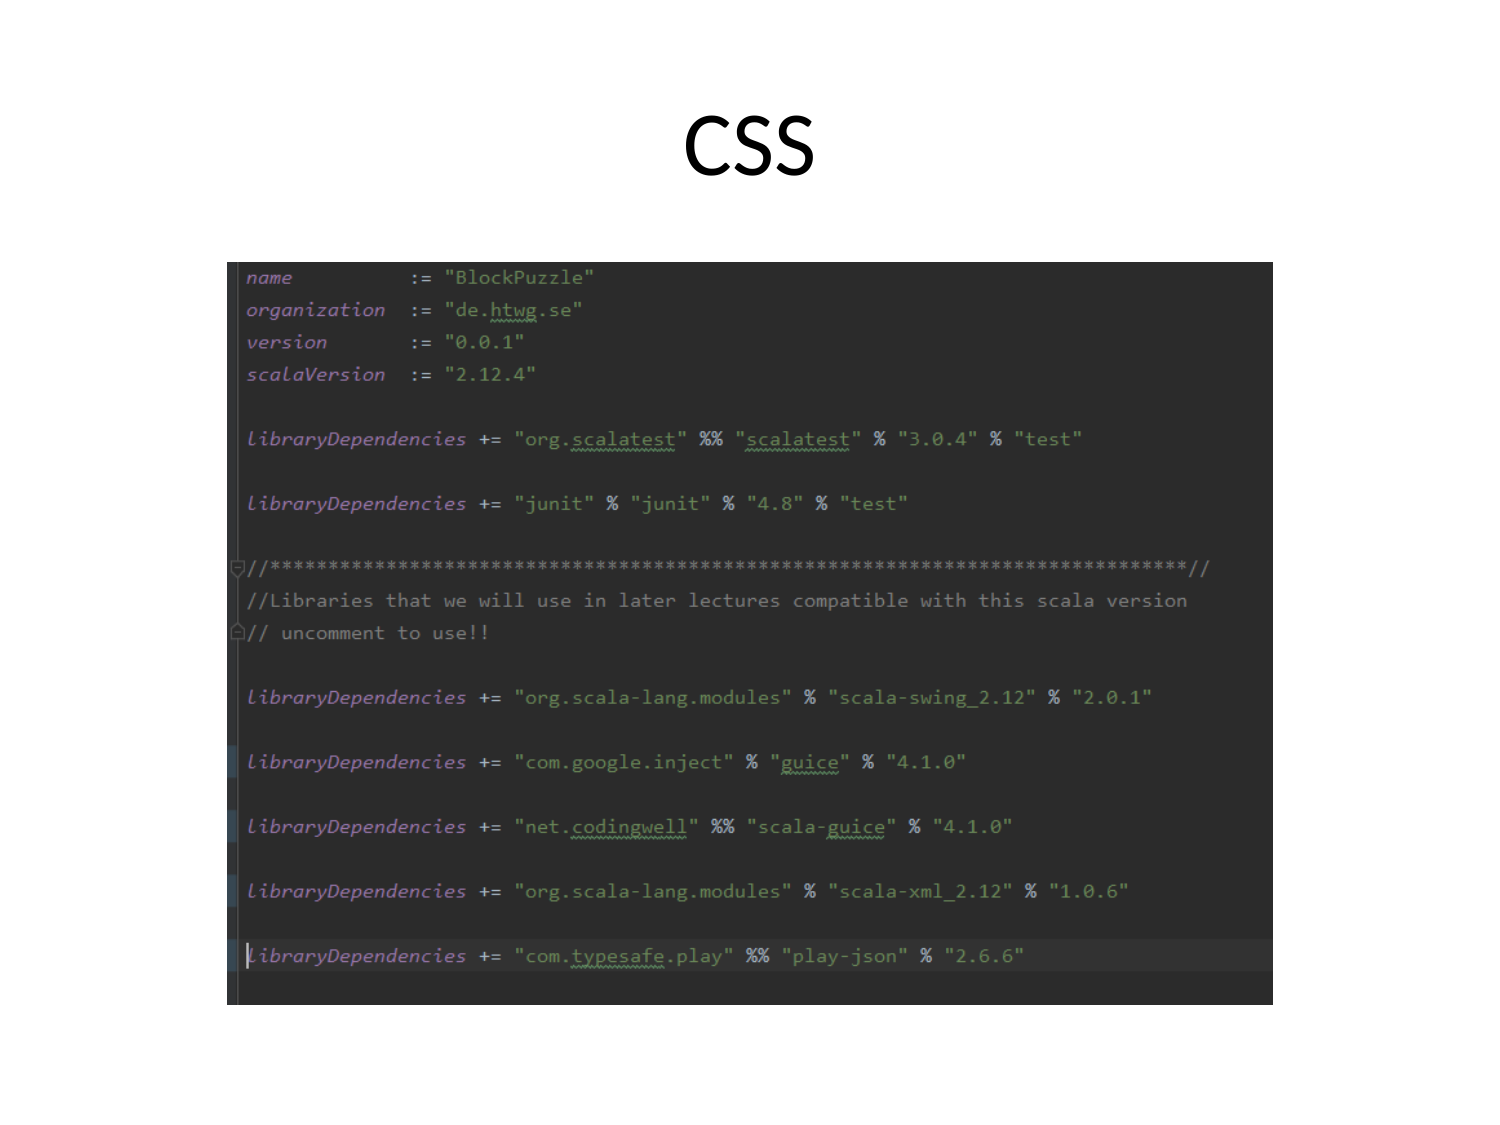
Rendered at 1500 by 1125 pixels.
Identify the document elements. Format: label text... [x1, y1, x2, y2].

title CSS [75, 45, 1425, 233]
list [226, 262, 1274, 1006]
